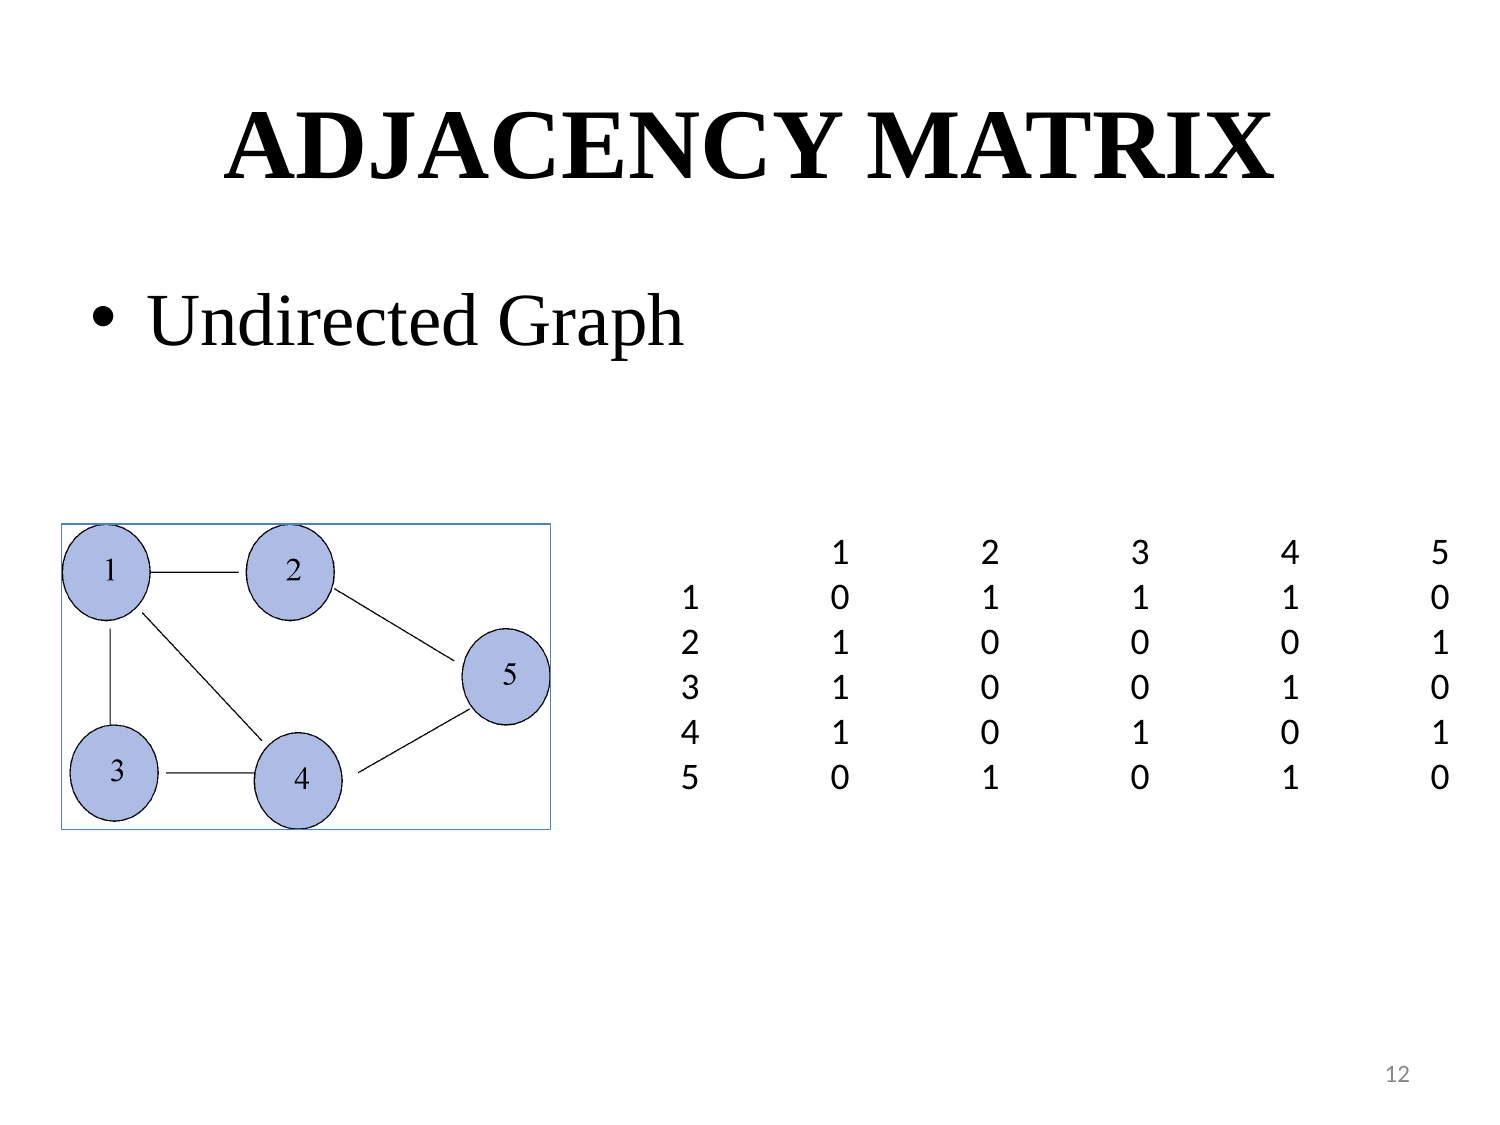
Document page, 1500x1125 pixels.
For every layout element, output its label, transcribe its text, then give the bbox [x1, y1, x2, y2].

text_box Undirected Graph [74, 262, 1425, 1005]
slide_number ‹#› [1074, 1042, 1425, 1103]
picture [62, 524, 551, 830]
text_box 1 2 3 4 5 1 0 1 1 1 0 2 1 0 0 0 1 3 1 0 0 1 0 4 1 0 1 0 1 5 0 1 0 1 0 [1425, 519, 1468, 805]
title ADJACENCY MATRIX [37, 45, 1463, 233]
